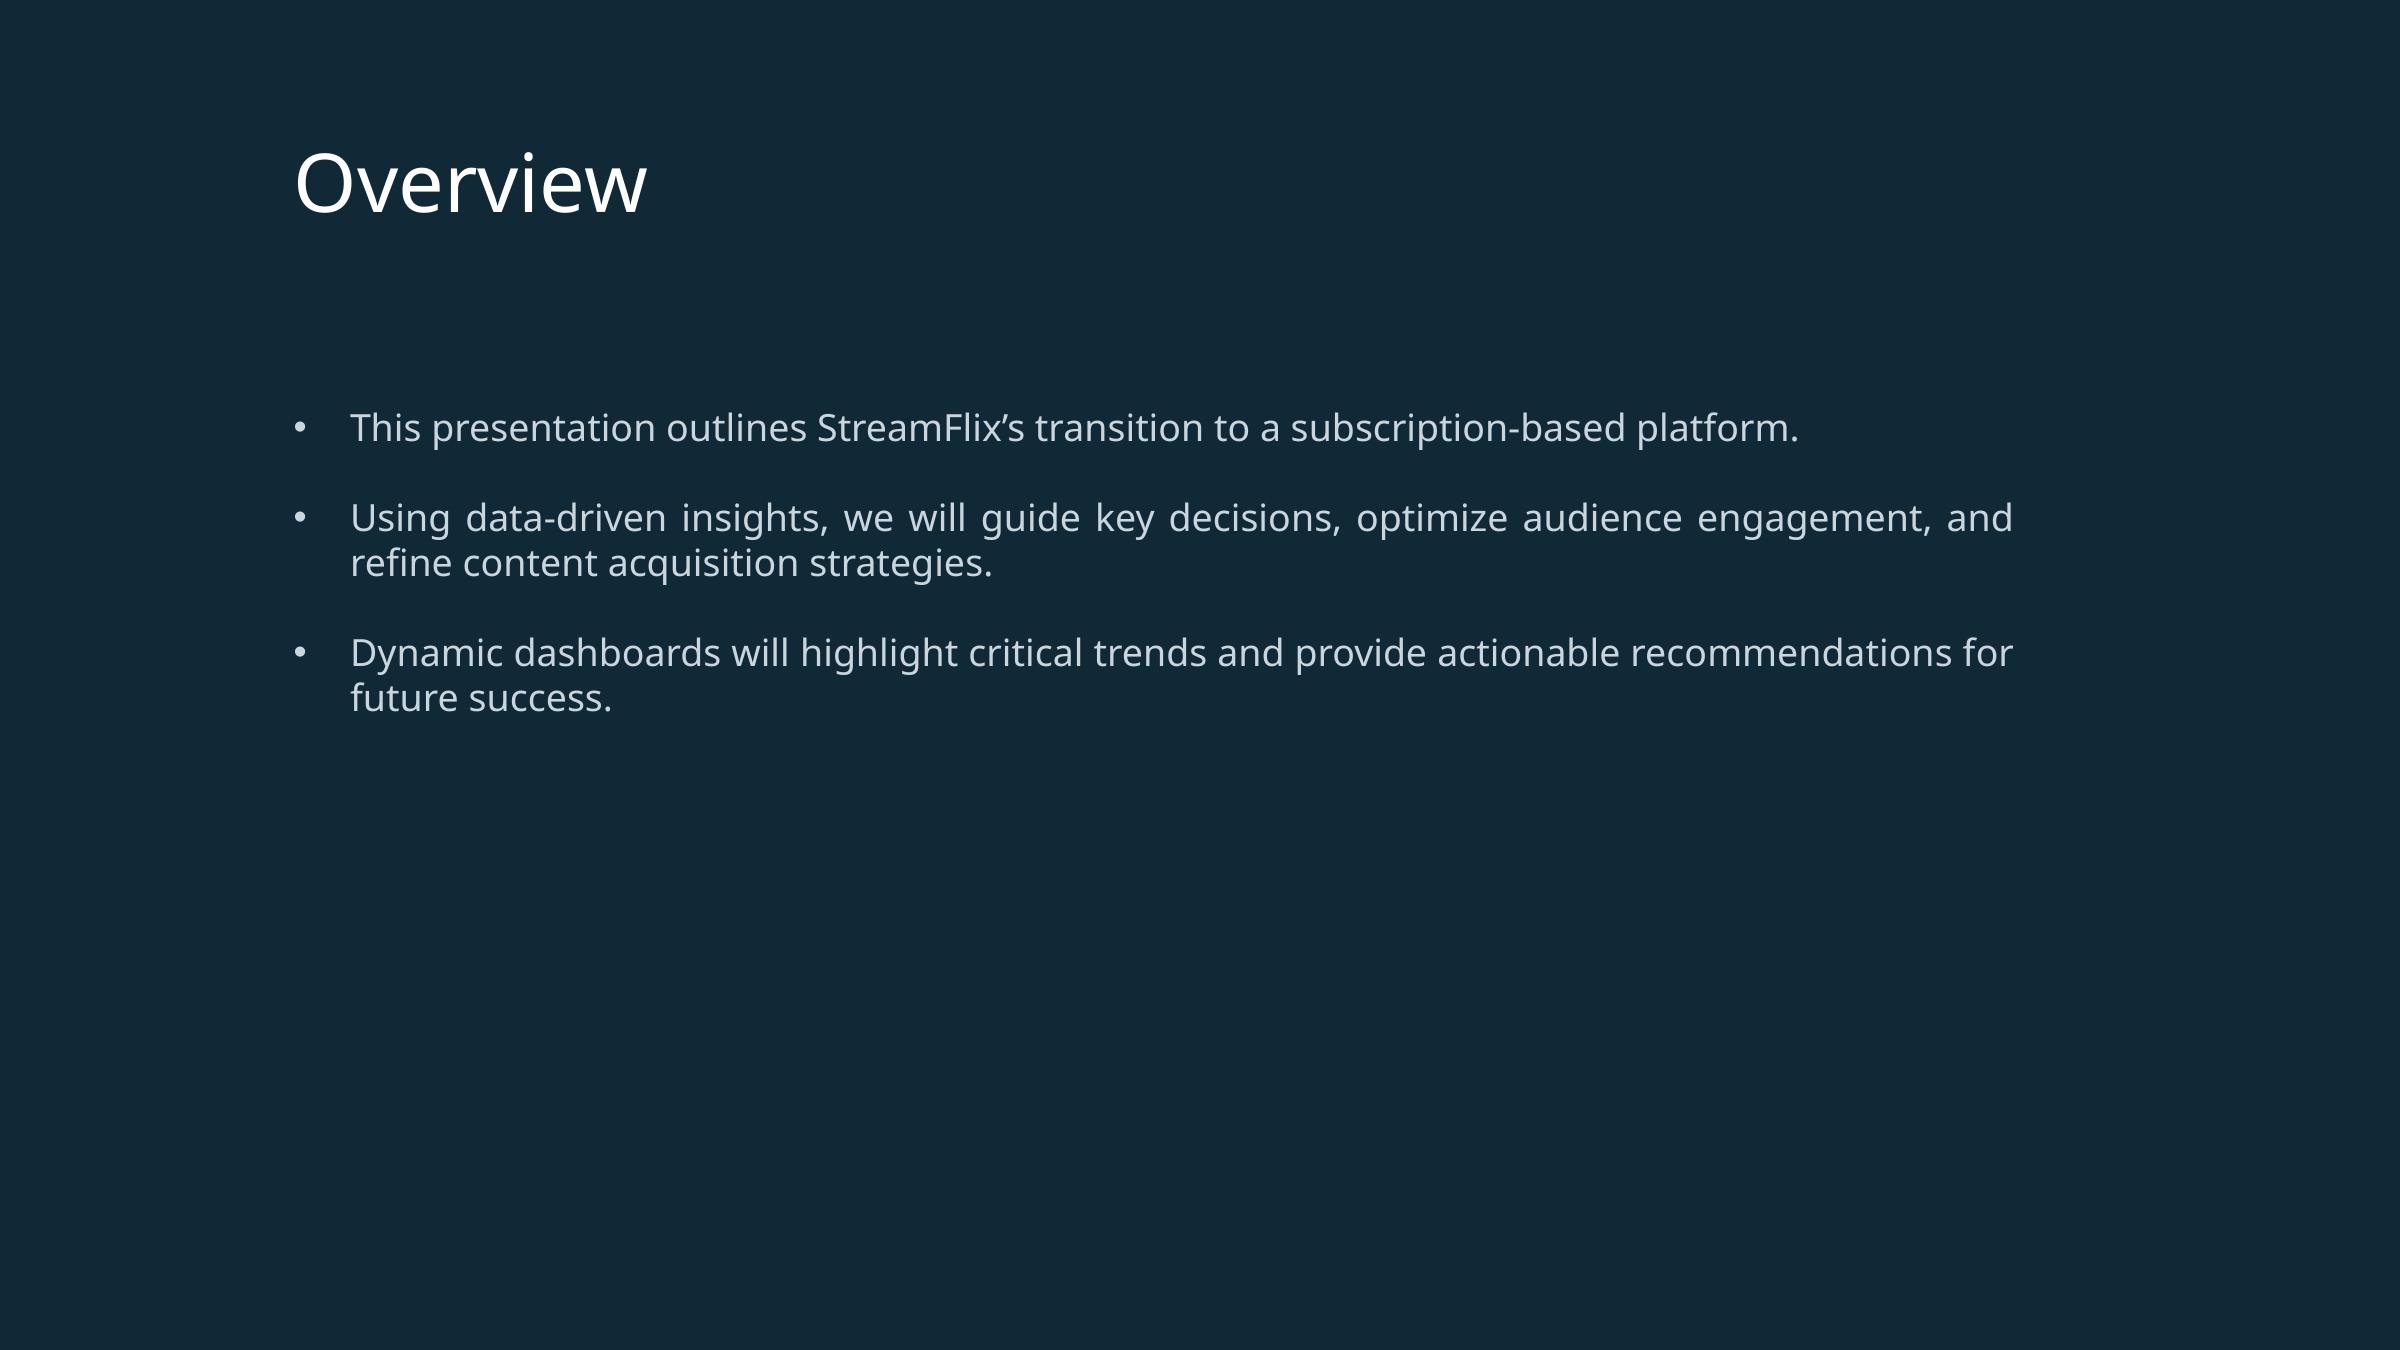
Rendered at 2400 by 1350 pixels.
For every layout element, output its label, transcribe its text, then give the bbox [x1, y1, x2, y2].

text_box Overview [293, 126, 1656, 230]
text_box This presentation outlines StreamFlix’s transition to a subscription-based platform. Using data-driven insights, we will guide key decisions, optimize audience engagement, and refine content acquisition strategies. Dynamic dashboards will highlight critical trends and provide actionable recommendations for future success. [293, 403, 2016, 859]
